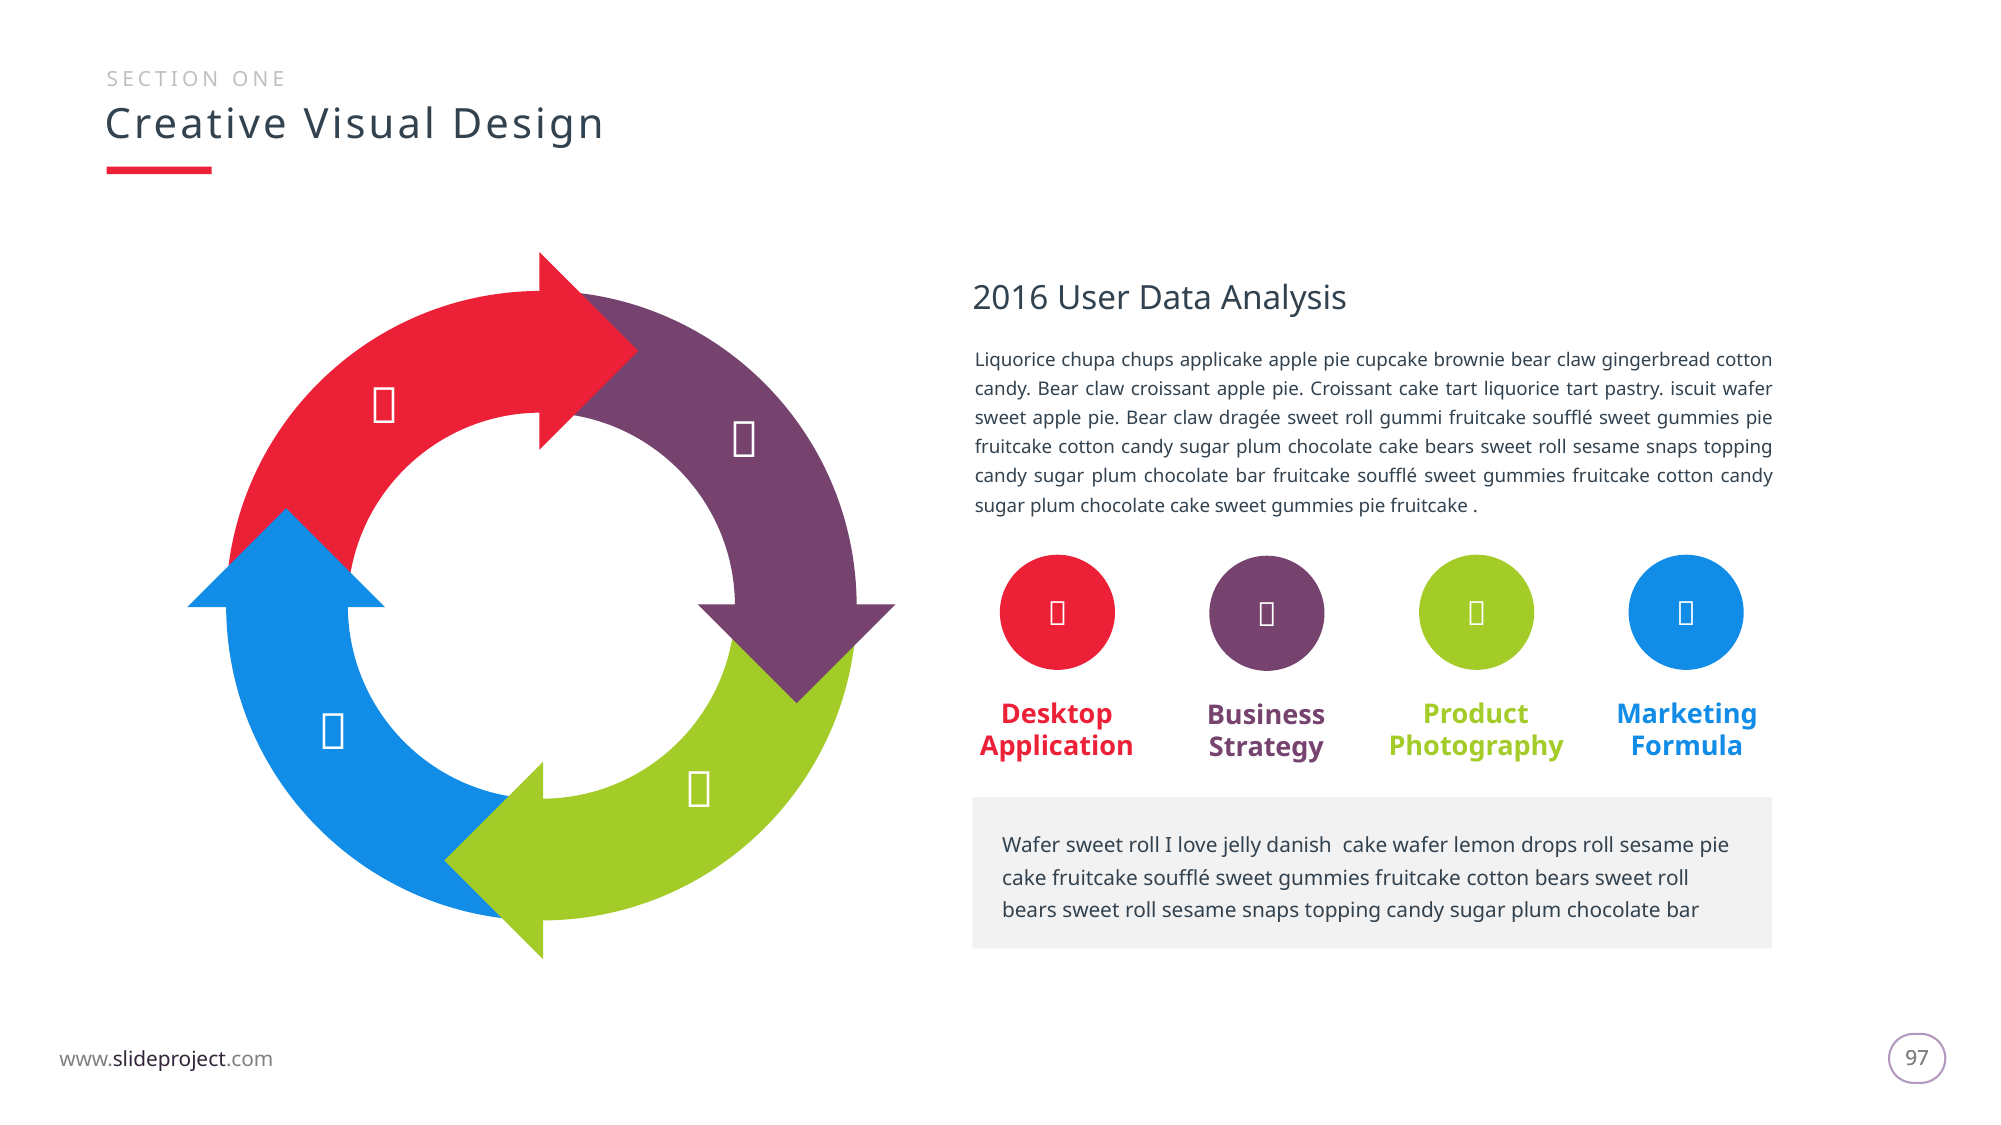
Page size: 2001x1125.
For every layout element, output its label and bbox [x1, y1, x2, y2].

text_box [1881, 1026, 1953, 1091]
text_box [1590, 696, 1784, 778]
text_box [959, 696, 1154, 778]
text_box [972, 280, 1772, 330]
text_box [971, 796, 1773, 949]
text_box [184, 249, 899, 962]
text_box [1379, 696, 1573, 778]
text_box [974, 340, 1772, 672]
text_box [1169, 697, 1364, 779]
list [106, 68, 1896, 94]
list [104, 102, 1894, 153]
